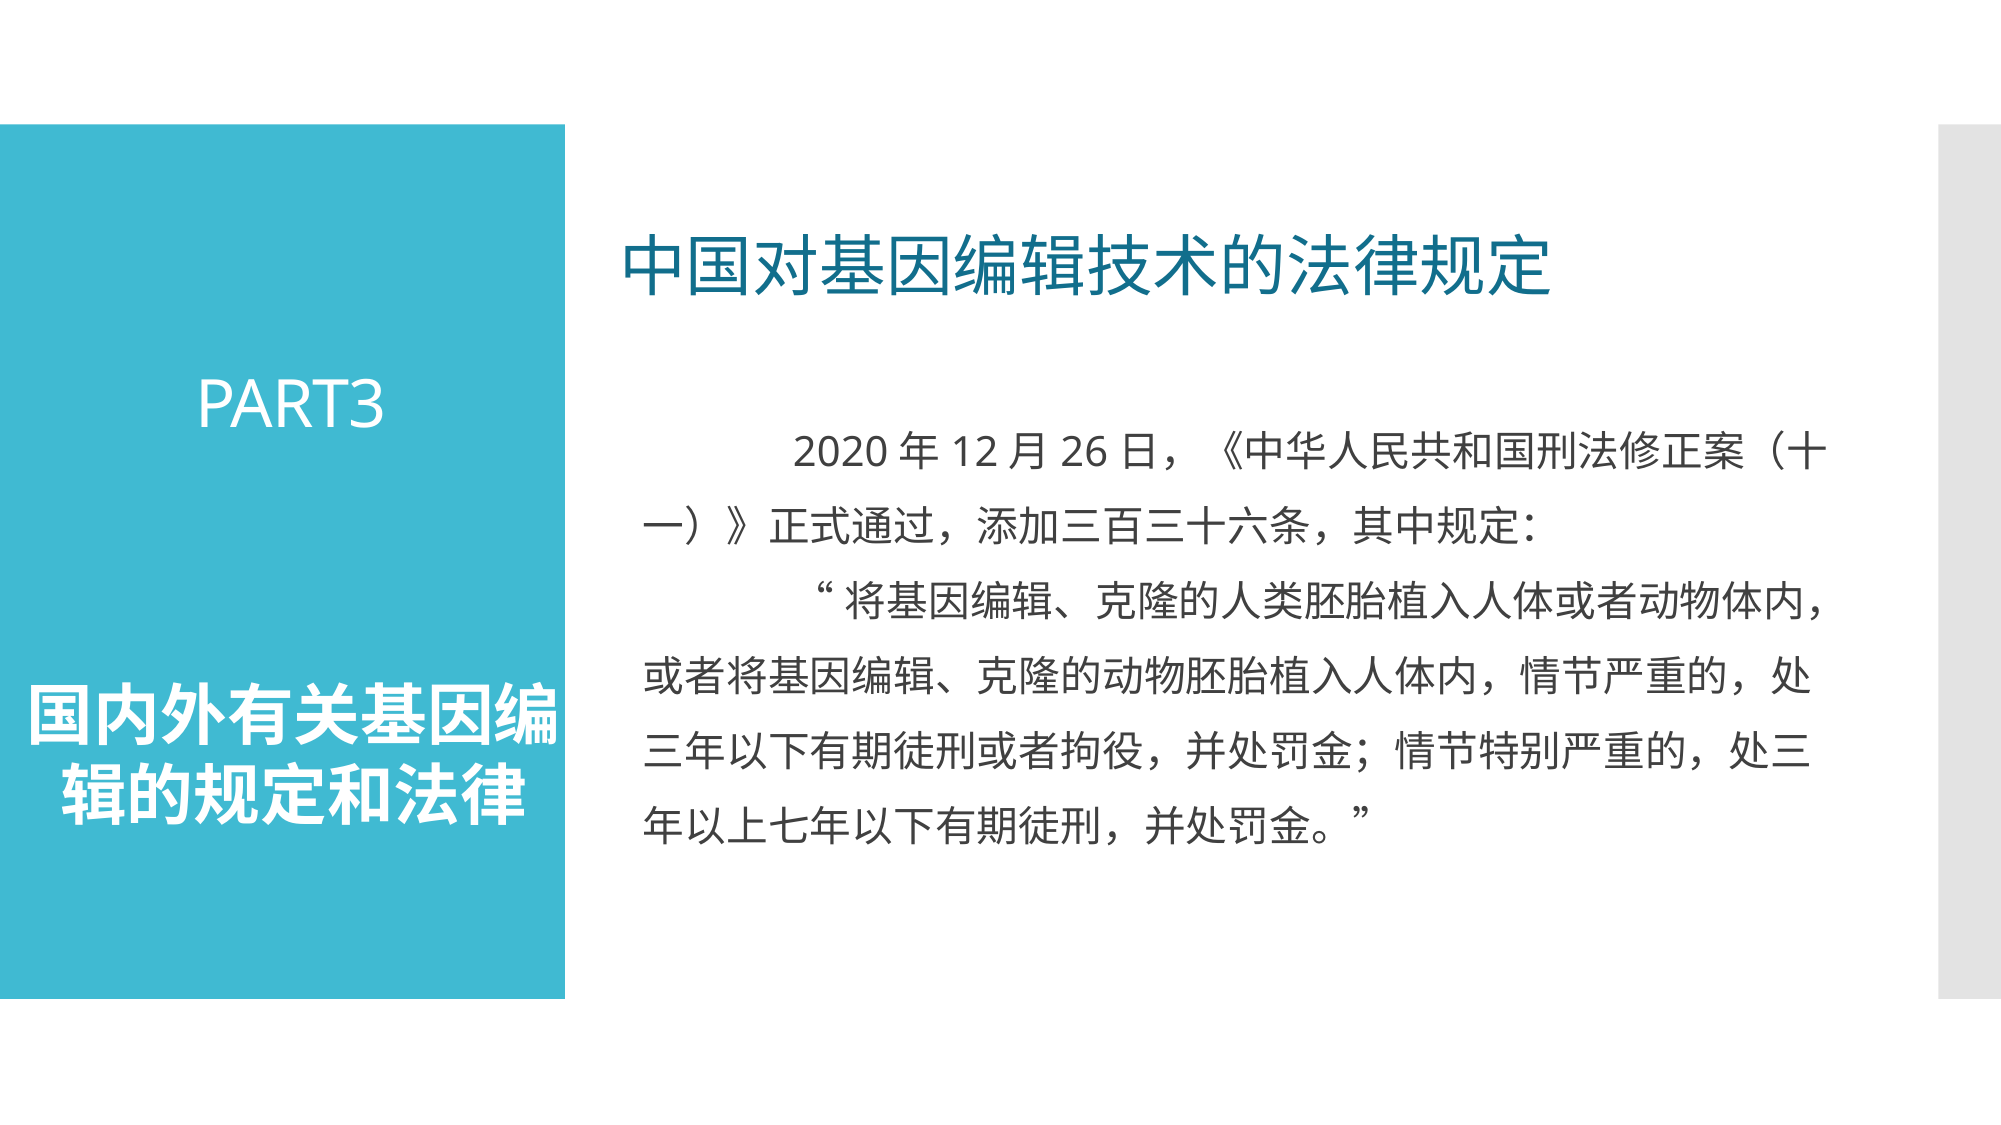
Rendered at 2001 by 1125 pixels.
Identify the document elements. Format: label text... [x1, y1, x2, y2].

text_box 国内外有关基因编辑的规定和法律 [8, 562, 579, 944]
text_box PART3 [58, 211, 524, 562]
text_box 2020年12月26日，《中华人民共和国刑法修正案（十一）》正式通过，添加三百三十六条，其中规定： “将基因编辑、克隆的人类胚胎植入人体或者动物体内，或者将基因编辑、克隆的动物胚胎植入人体内，情节严重的，处三年以下有期徒刑或者拘役，并处罚金；情节特别严重的，处三年以上七年以下有期徒刑，并处罚金。” [628, 392, 1854, 858]
text_box 中国对基因编辑技术的法律规定 [604, 216, 1569, 391]
